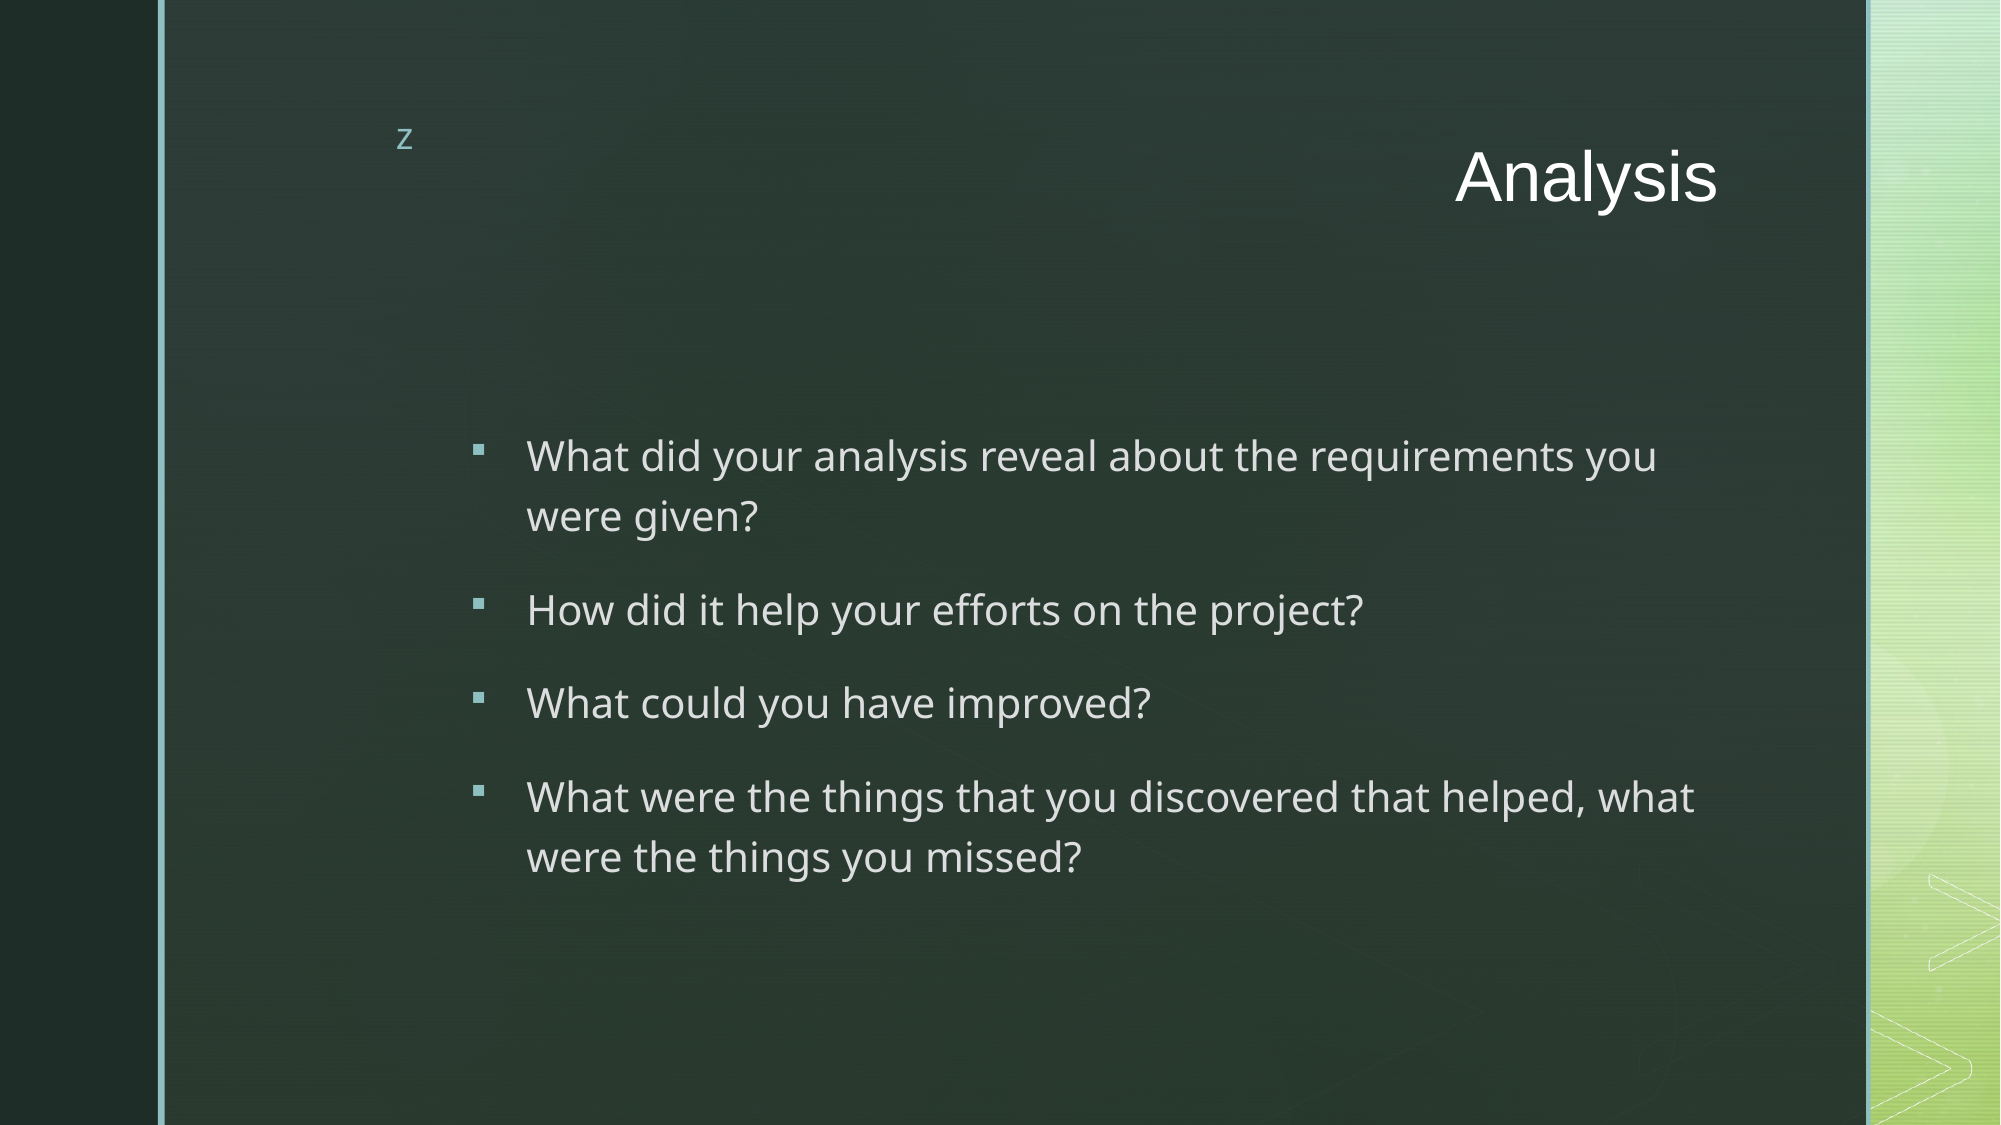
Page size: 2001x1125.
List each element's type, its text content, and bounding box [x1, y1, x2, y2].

picture [1871, 0, 2001, 1125]
title Analysis [428, 132, 1734, 310]
list What did your analysis reveal about the requirements you were given? How did it help your efforts on the project? What could you have improved? What were the things that you discovered that helped, what were the things you missed? [454, 224, 1734, 993]
